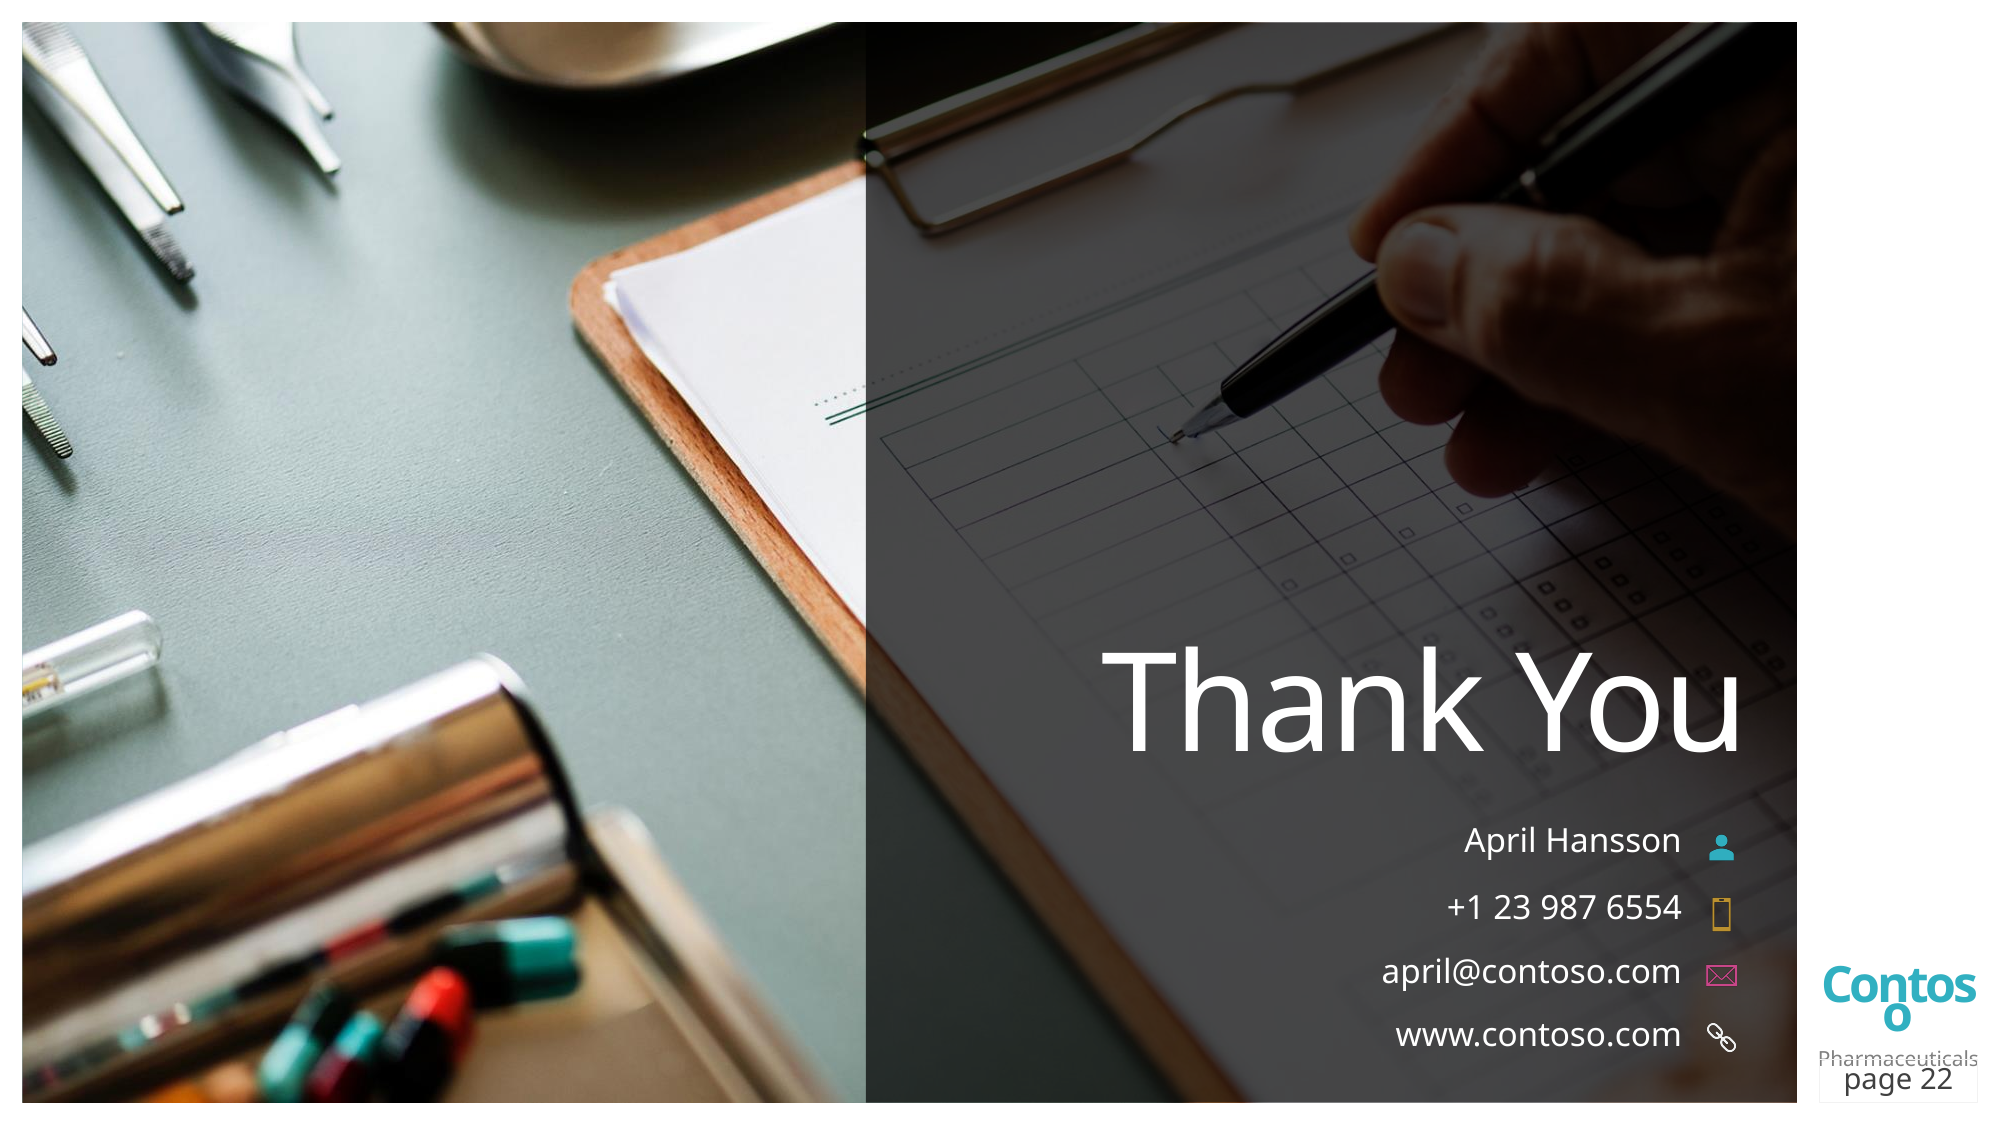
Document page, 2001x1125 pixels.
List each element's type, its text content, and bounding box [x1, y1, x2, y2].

picture [22, 22, 1797, 1103]
slide_number page 22 [1819, 1059, 1978, 1103]
